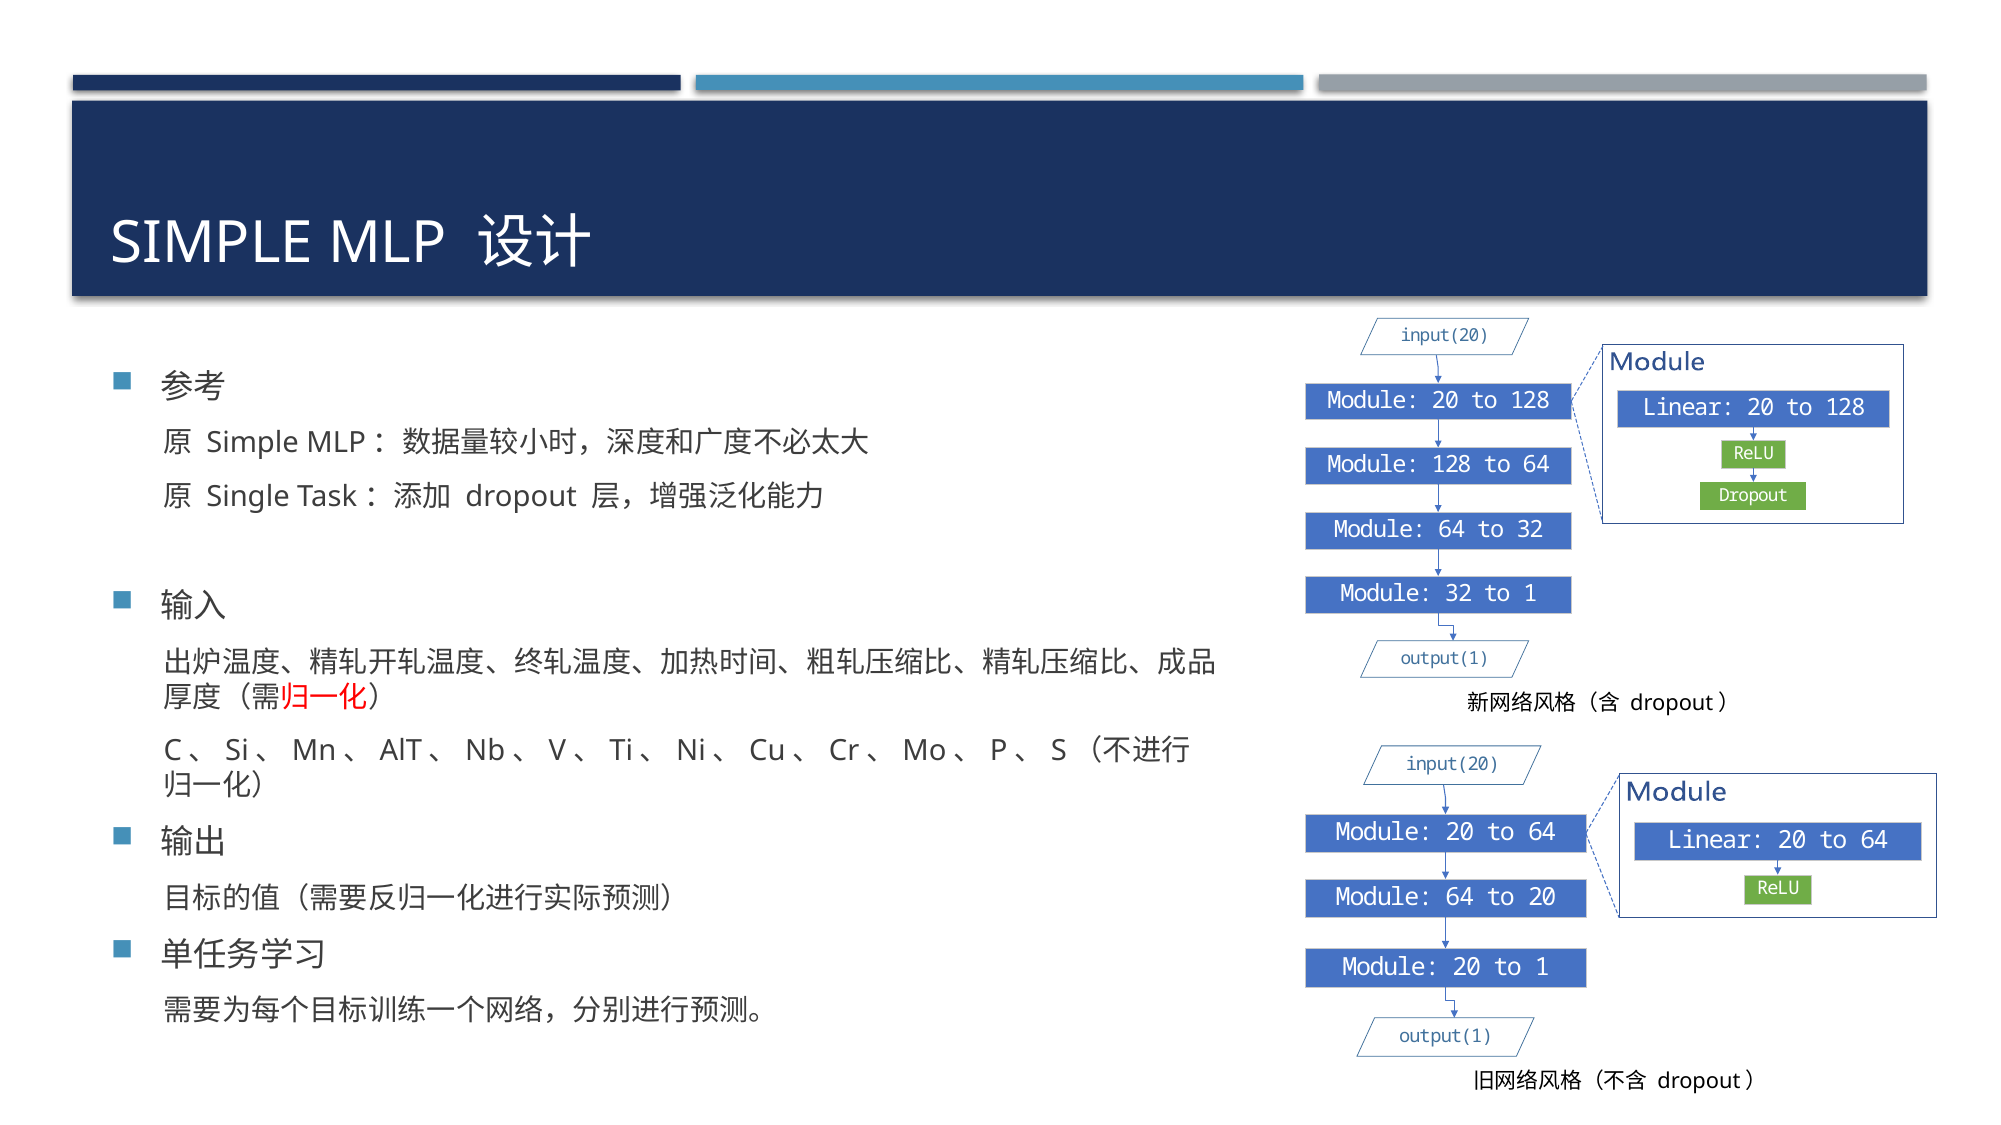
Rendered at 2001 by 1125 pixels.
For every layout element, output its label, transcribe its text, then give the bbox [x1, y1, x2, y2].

list 参考 原 Simple MLP：数据量较小时，深度和广度不必太大 原 Single Task：添加 dropout 层，增强泛化能力 输入 出炉温度、精轧开轧温度、终轧温度、加热时间、粗轧压缩比、精轧压缩比、成品厚度（需归一化） C、Si、Mn、AlT、Nb、V、Ti、Ni、Cu、Cr、Mo、P、S（不进行归一化） 输出 目标的值（需要反归一化进行实际预测） 单任务学习 需要为每个目标训练一个网络，分别进行预测。 [95, 357, 1235, 1057]
title Simple MLP 设计 [95, 115, 1905, 282]
picture [1302, 743, 1938, 1058]
picture [1302, 315, 1906, 679]
text_box 新网络风格（含 dropout） [1453, 688, 1756, 723]
text_box 旧网络风格（不含 dropout） [1458, 1066, 1783, 1101]
